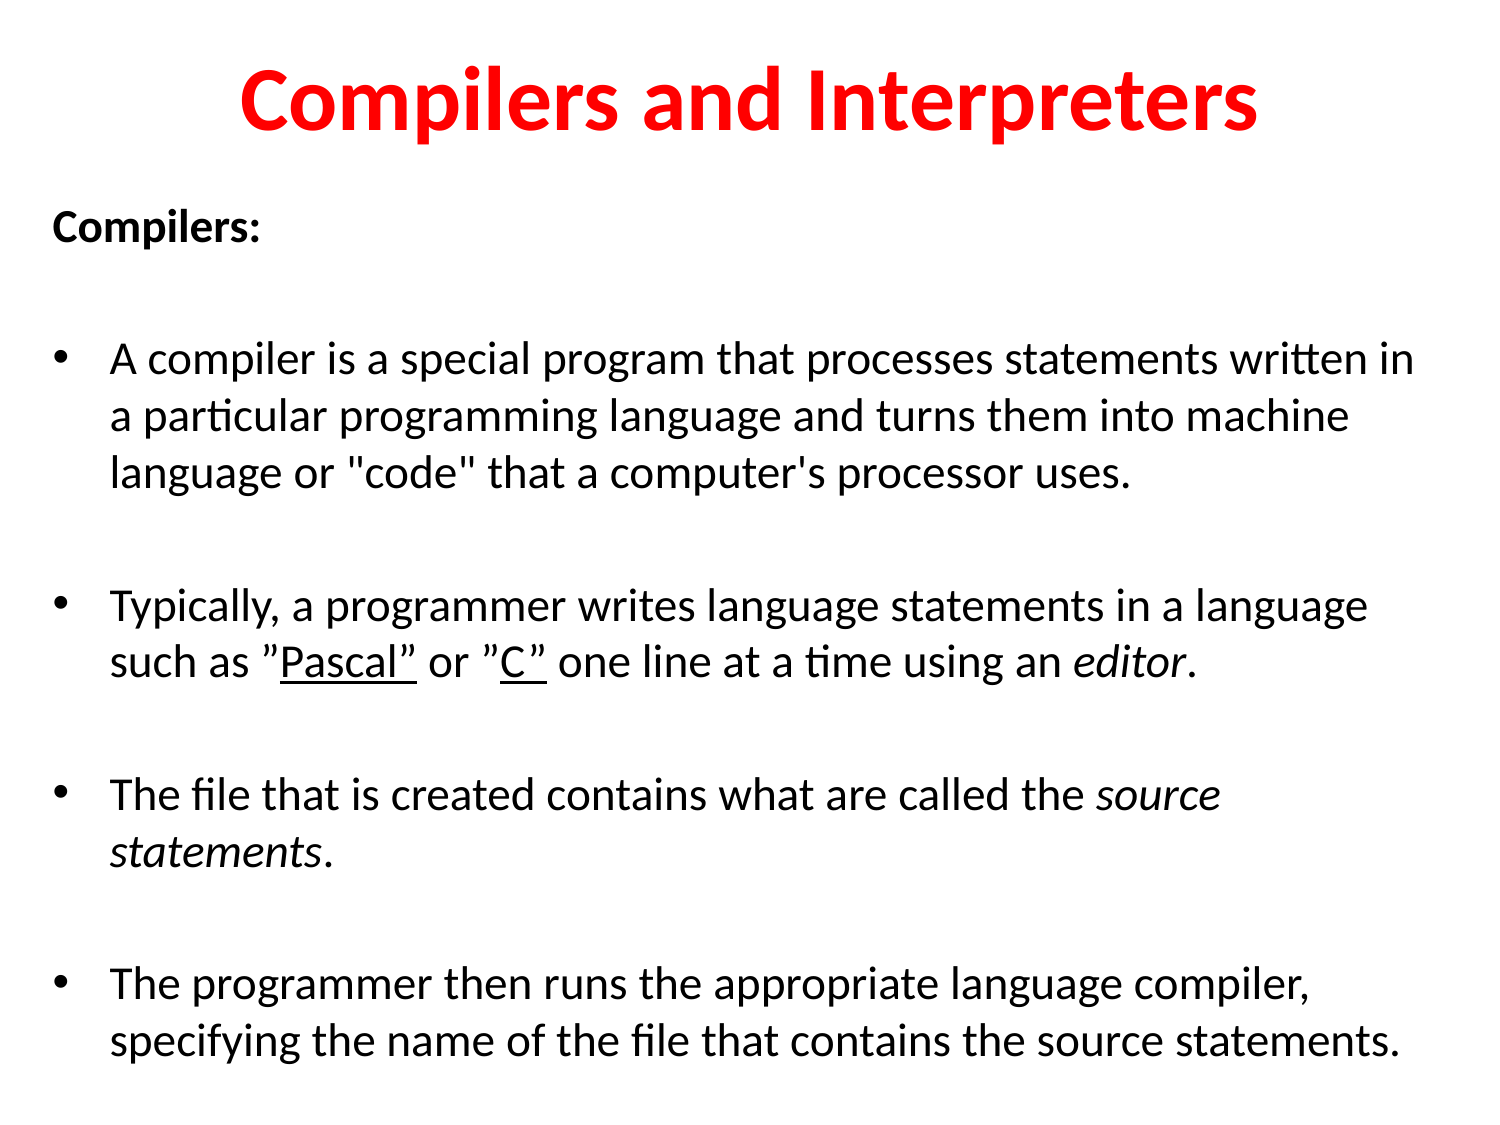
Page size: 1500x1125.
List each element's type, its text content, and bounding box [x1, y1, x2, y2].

list Compilers: A compiler is a special program that processes statements written in a particular programming language and turns them into machine language or "code" that a computer's processor uses. Typically, a programmer writes language statements in a language such as ”Pascal” or ”C” one line at a time using an editor. The file that is created contains what are called the source statements. The programmer then runs the appropriate language compiler, specifying the name of the file that contains the source statements. [37, 187, 1463, 1075]
title Compilers and Interpreters [75, 0, 1425, 187]
